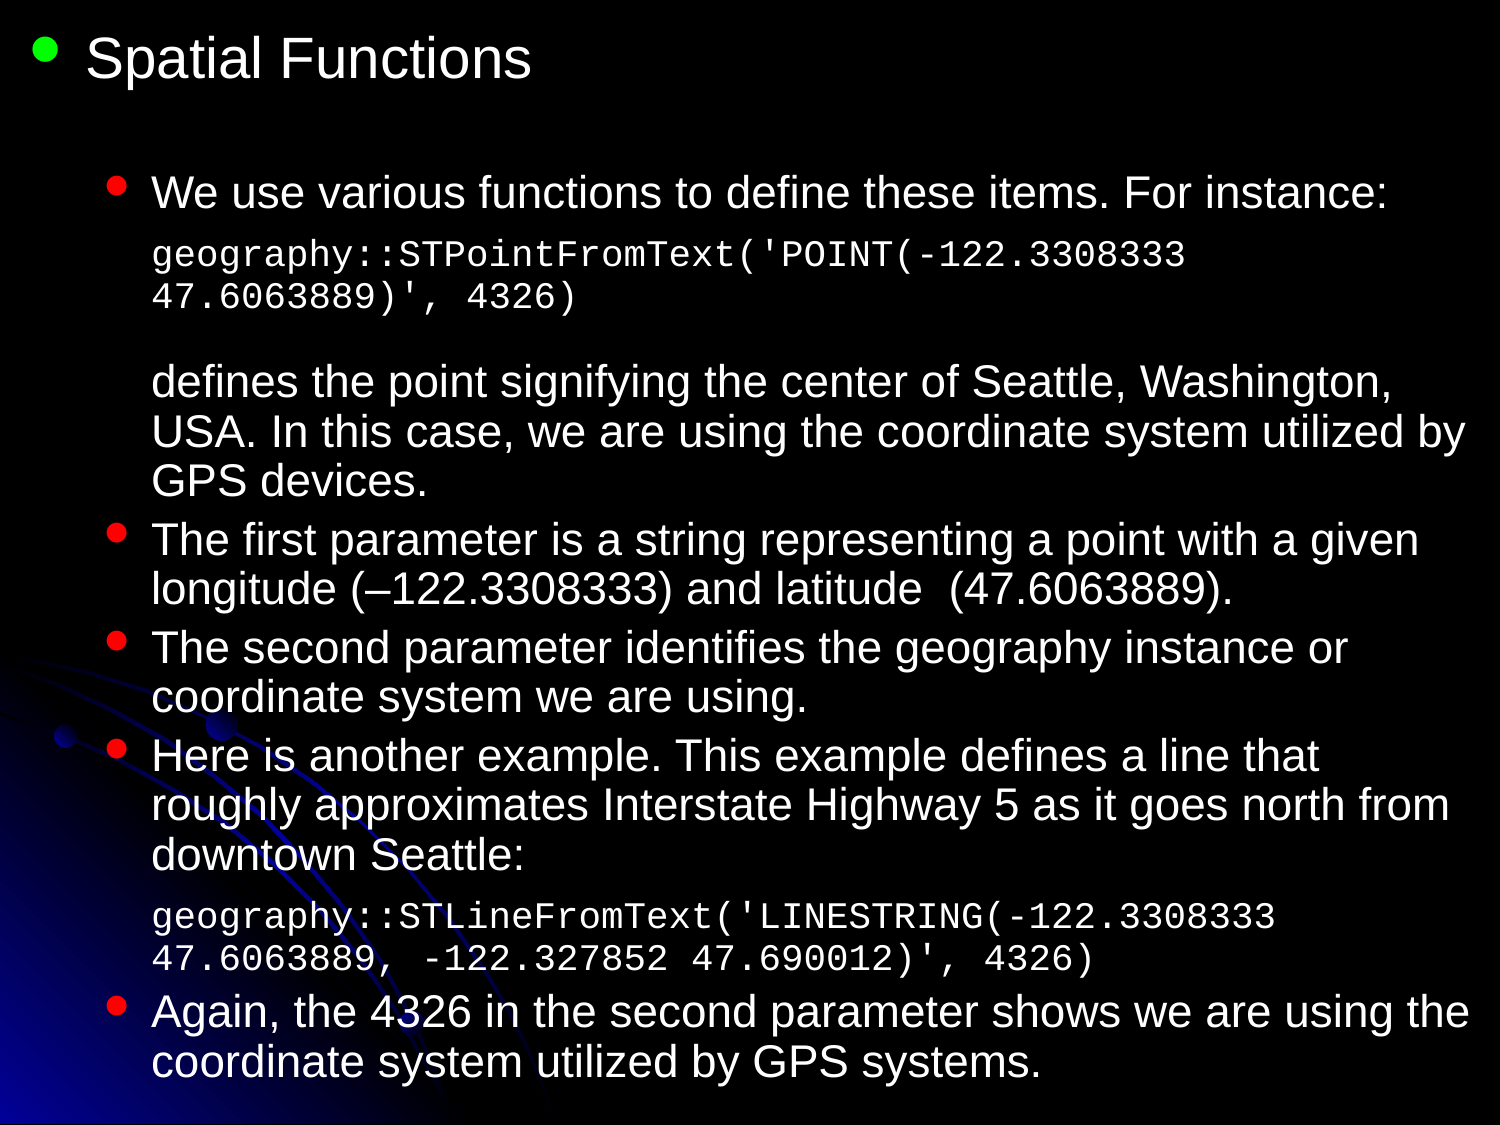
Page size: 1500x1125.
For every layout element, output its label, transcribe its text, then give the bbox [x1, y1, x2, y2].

list Spatial Functions We use various functions to define these items. For instance: geography::STPointFromText('POINT(-122.3308333 47.6063889)', 4326) defines the point signifying the center of Seattle, Washington, USA. In this case, we are using the coordinate system utilized by GPS devices. The first parameter is a string representing a point with a given longitude (–122.3308333) and latitude (47.6063889). The second parameter identifies the geography instance or coordinate system we are using. Here is another example. This example defines a line that roughly approximates Interstate Highway 5 as it goes north from downtown Seattle: geography::STLineFromText('LINESTRING(-122.3308333 47.6063889, -122.327852 47.690012)', 4326) Again, the 4326 in the second parameter shows we are using the coordinate system utilized by GPS systems. [13, 12, 1490, 1088]
